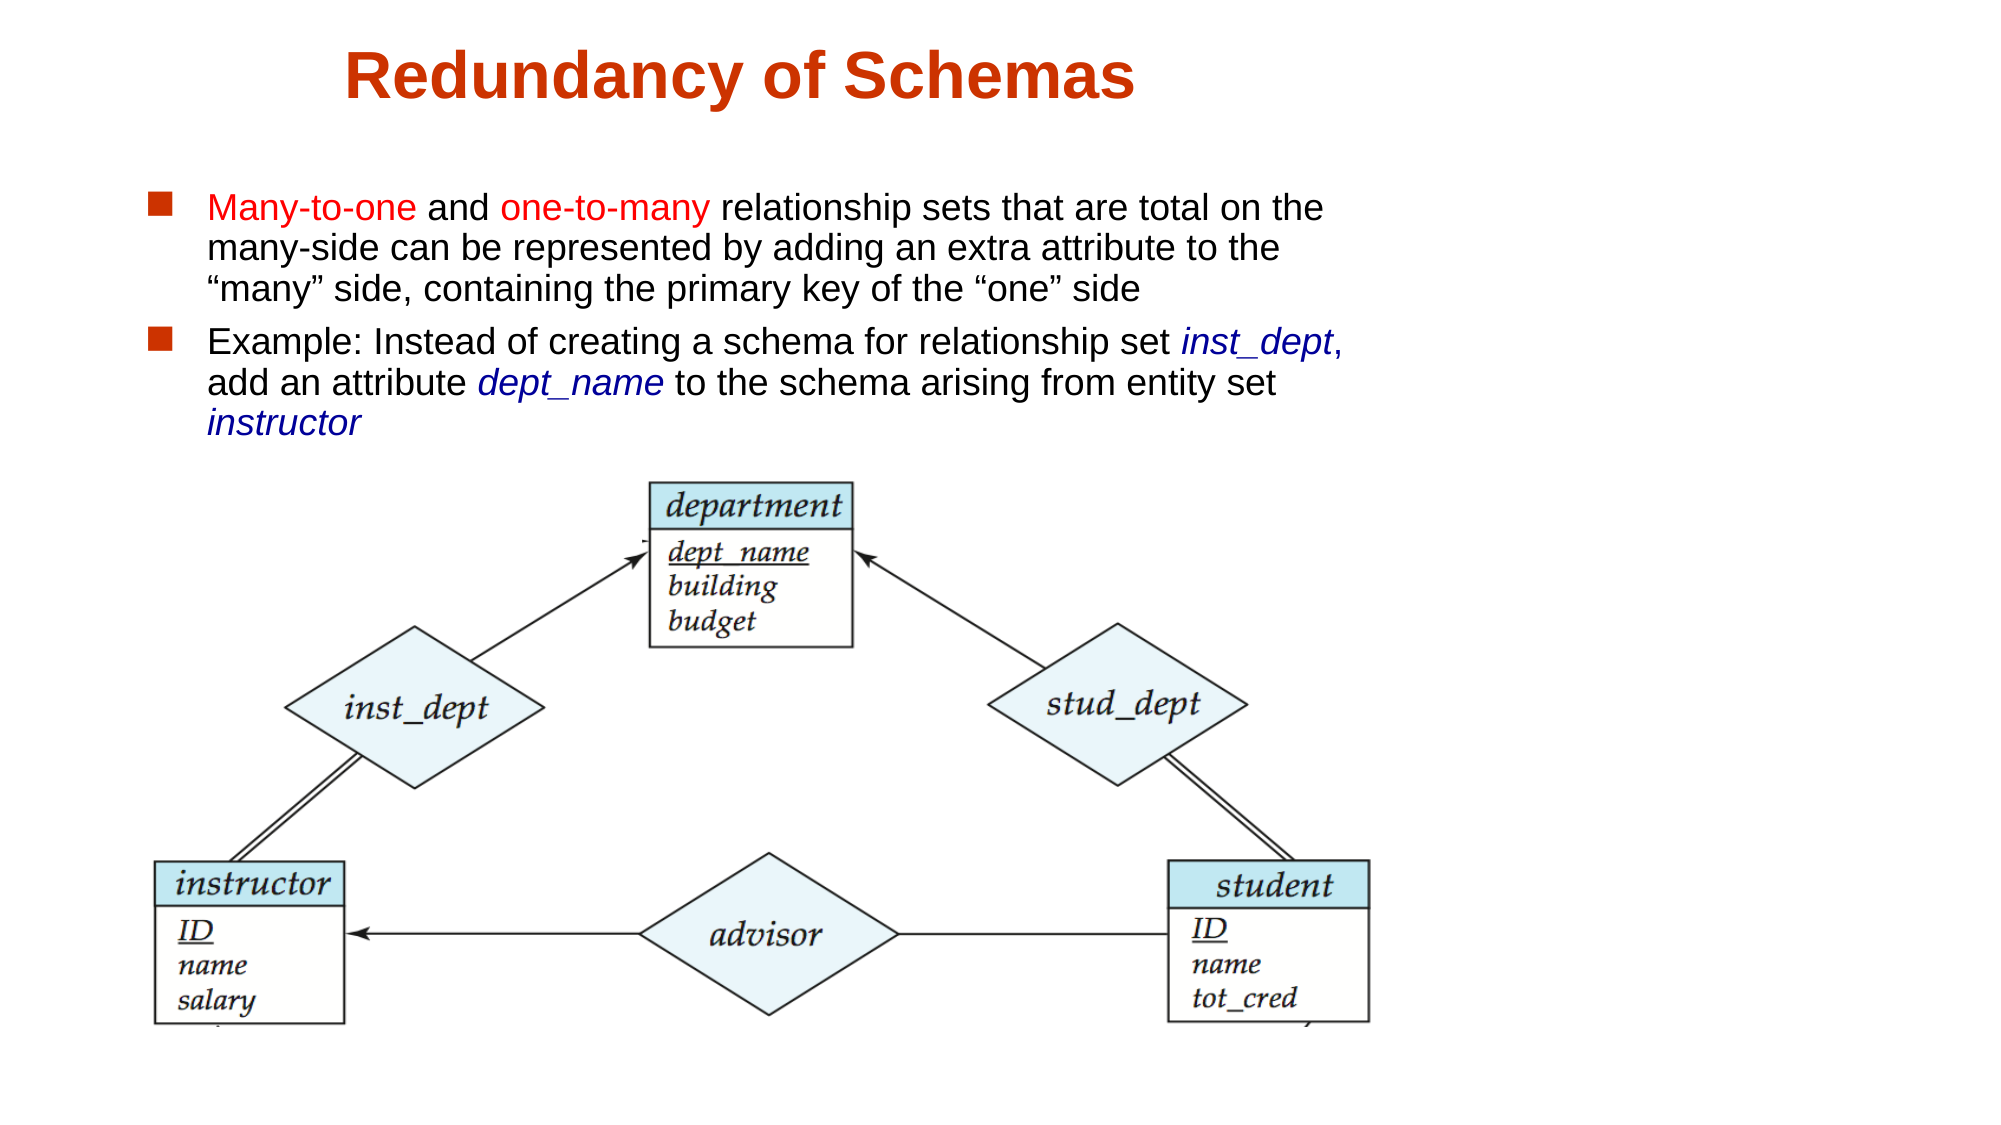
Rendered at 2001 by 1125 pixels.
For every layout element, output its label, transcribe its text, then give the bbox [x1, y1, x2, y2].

text_box Many-to-one and one-to-many relationship sets that are total on the many-side can be represented by adding an extra attribute to the “many” side, containing the primary key of the “one” side Example: Instead of creating a schema for relationship set inst_dept, add an attribute dept_name to the schema arising from entity set instructor [136, 180, 1409, 462]
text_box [80, 464, 1424, 1027]
title Redundancy of Schemas [167, 18, 1314, 120]
